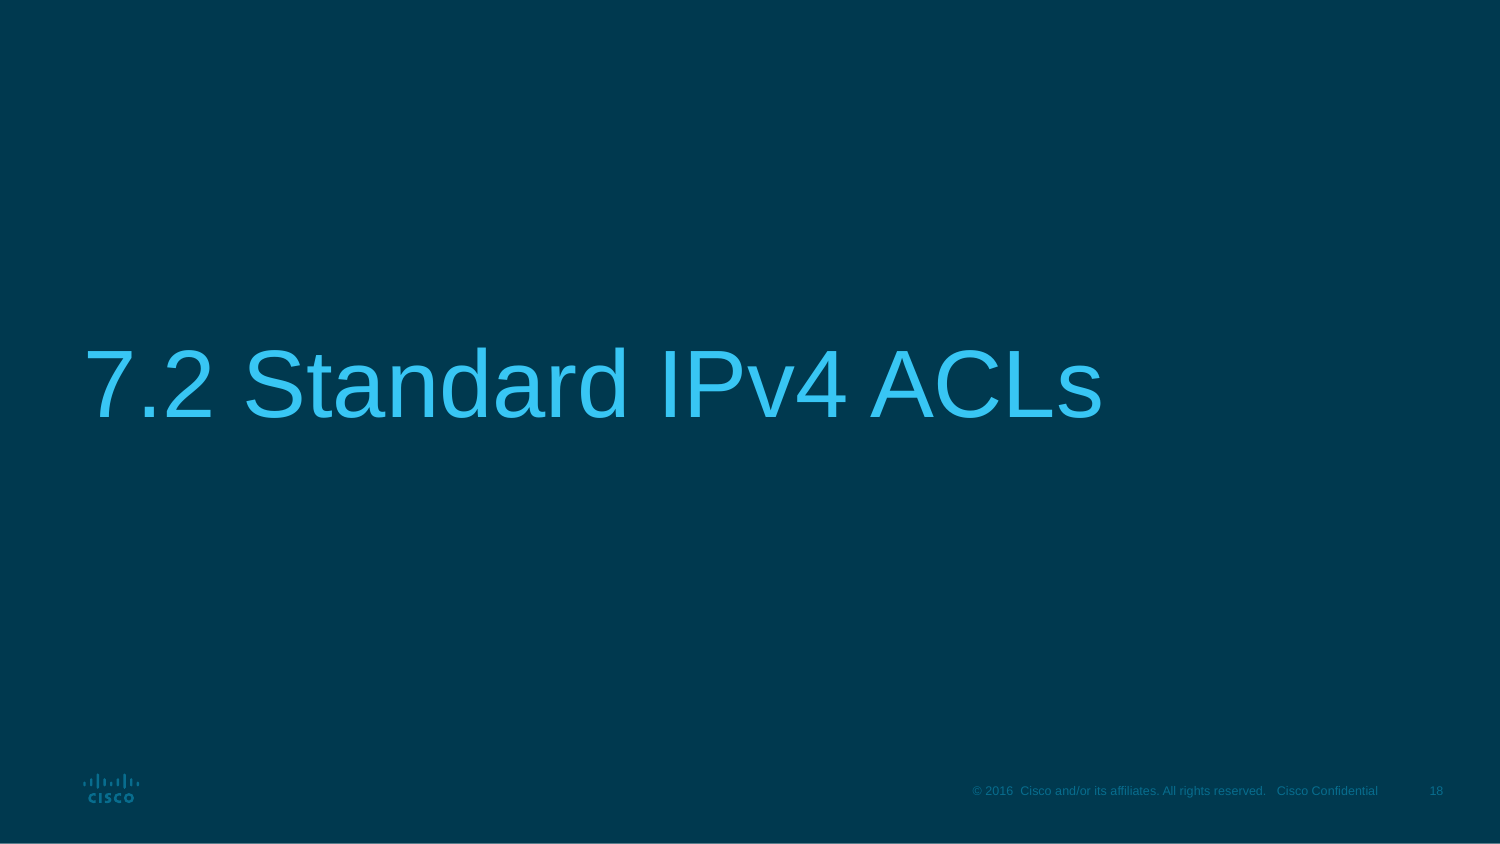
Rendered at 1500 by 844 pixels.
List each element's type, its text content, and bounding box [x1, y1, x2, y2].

title 7.2 Standard IPv4 ACLs [68, 150, 1315, 446]
